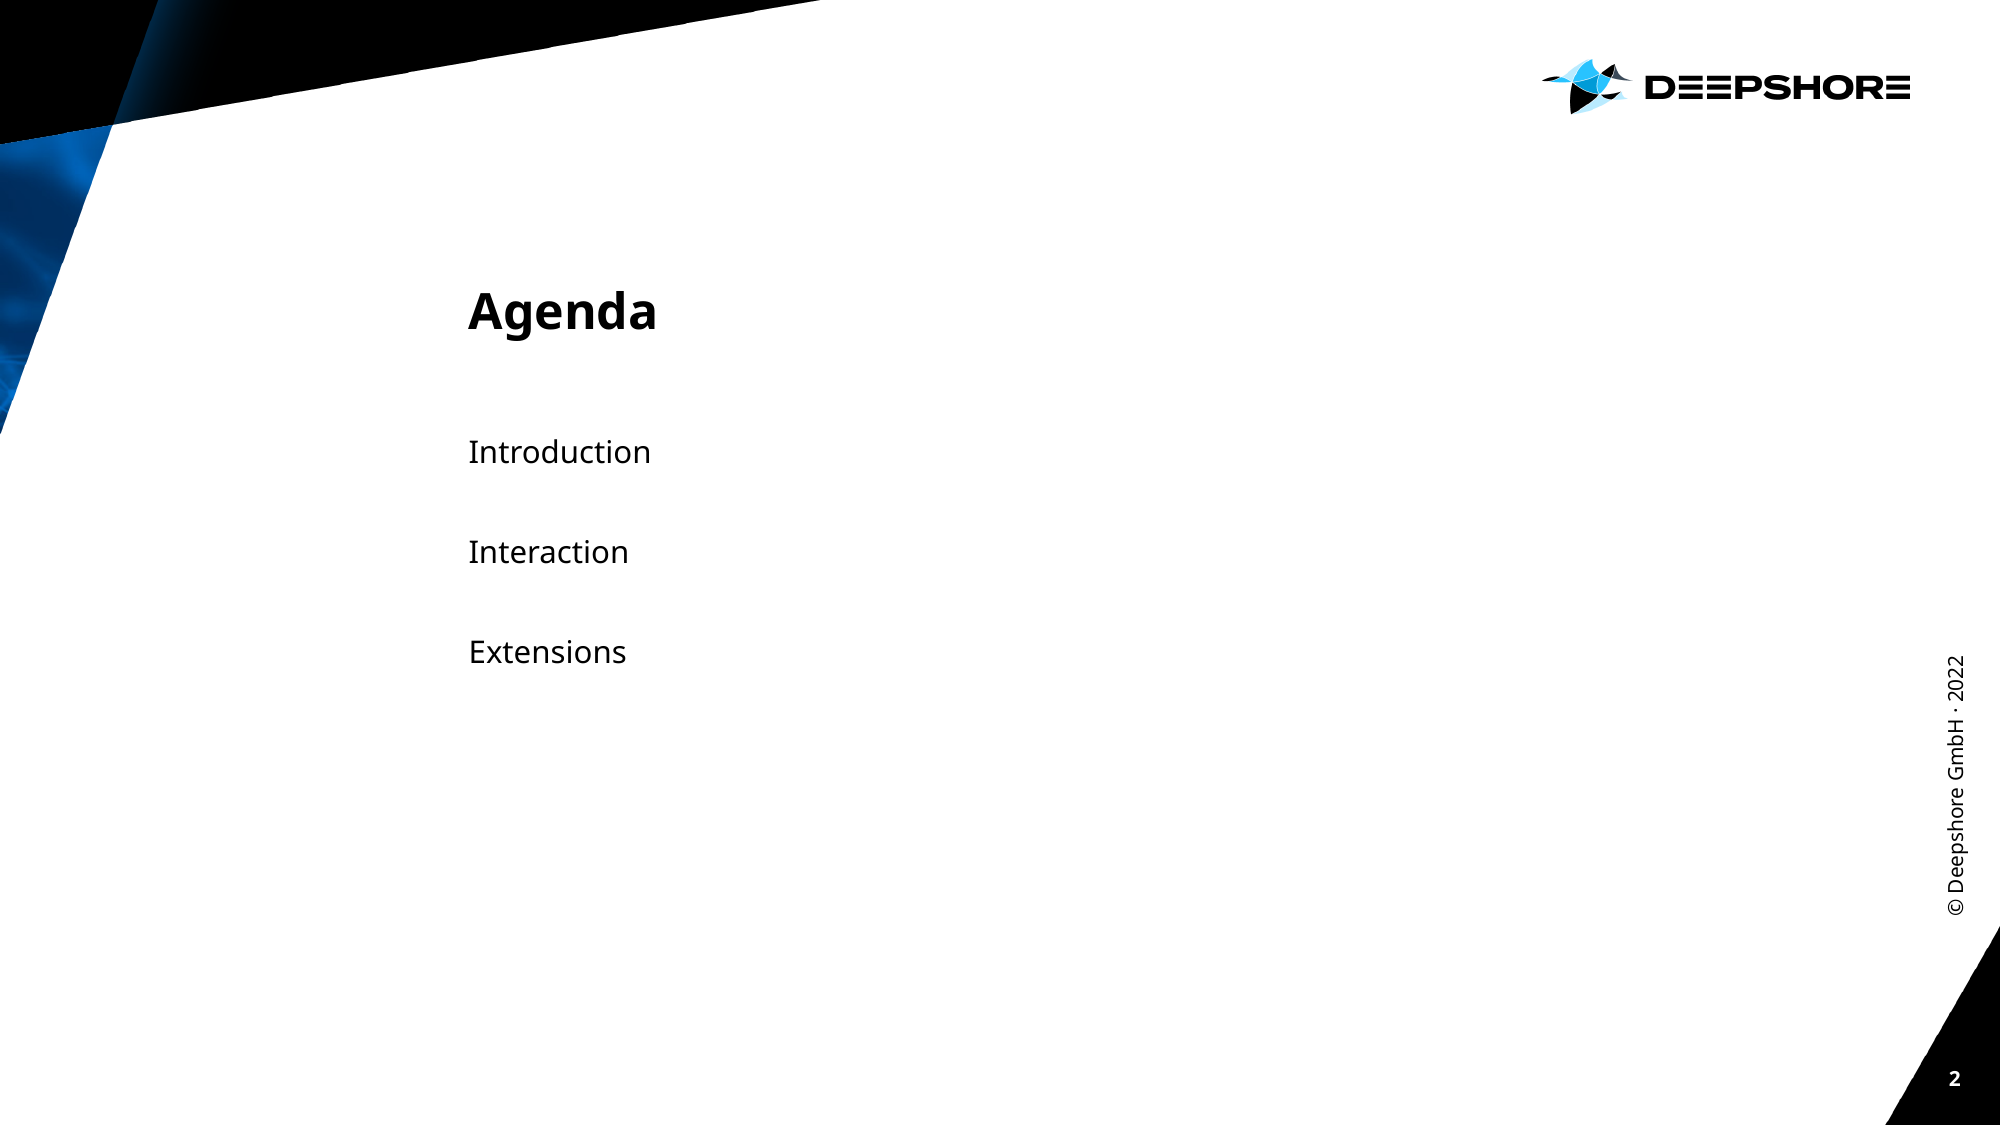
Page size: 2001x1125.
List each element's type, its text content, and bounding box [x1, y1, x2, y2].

slide_number 2 [1909, 1046, 2000, 1094]
footer © Deepshore GmbH · 2022 [1909, 255, 2000, 917]
list Introduction Interaction Extensions [468, 432, 1768, 1047]
picture [0, 0, 2000, 1125]
title Agenda [468, 290, 1768, 398]
